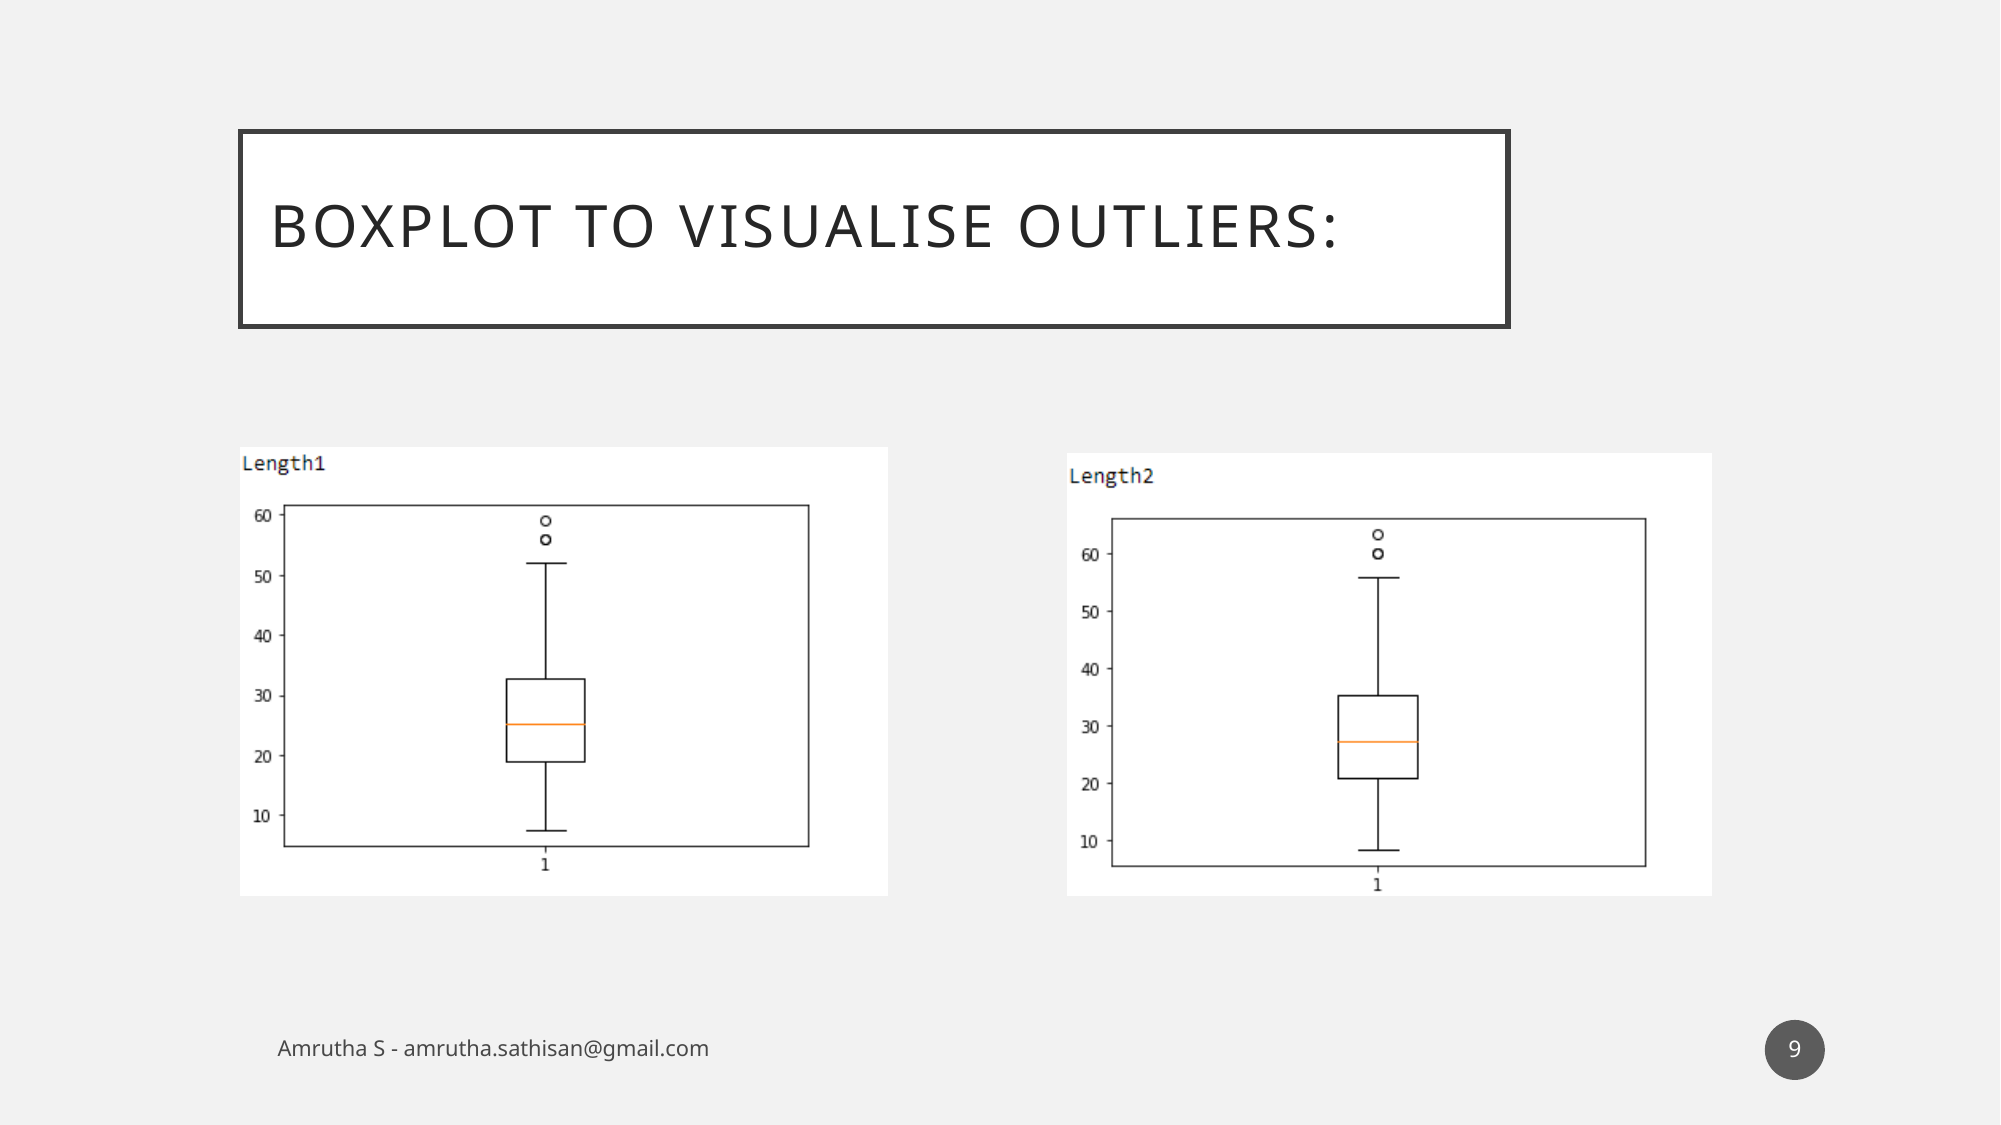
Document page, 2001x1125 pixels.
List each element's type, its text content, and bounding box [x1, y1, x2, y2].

slide_number 9 [1764, 1019, 1825, 1080]
footer Amrutha S - amrutha.sathisan@gmail.com [262, 1023, 1231, 1076]
picture [240, 447, 888, 896]
title BOXPLOT TO VISUALISE OUTLIERS: [238, 129, 1511, 329]
picture [1067, 453, 1712, 896]
